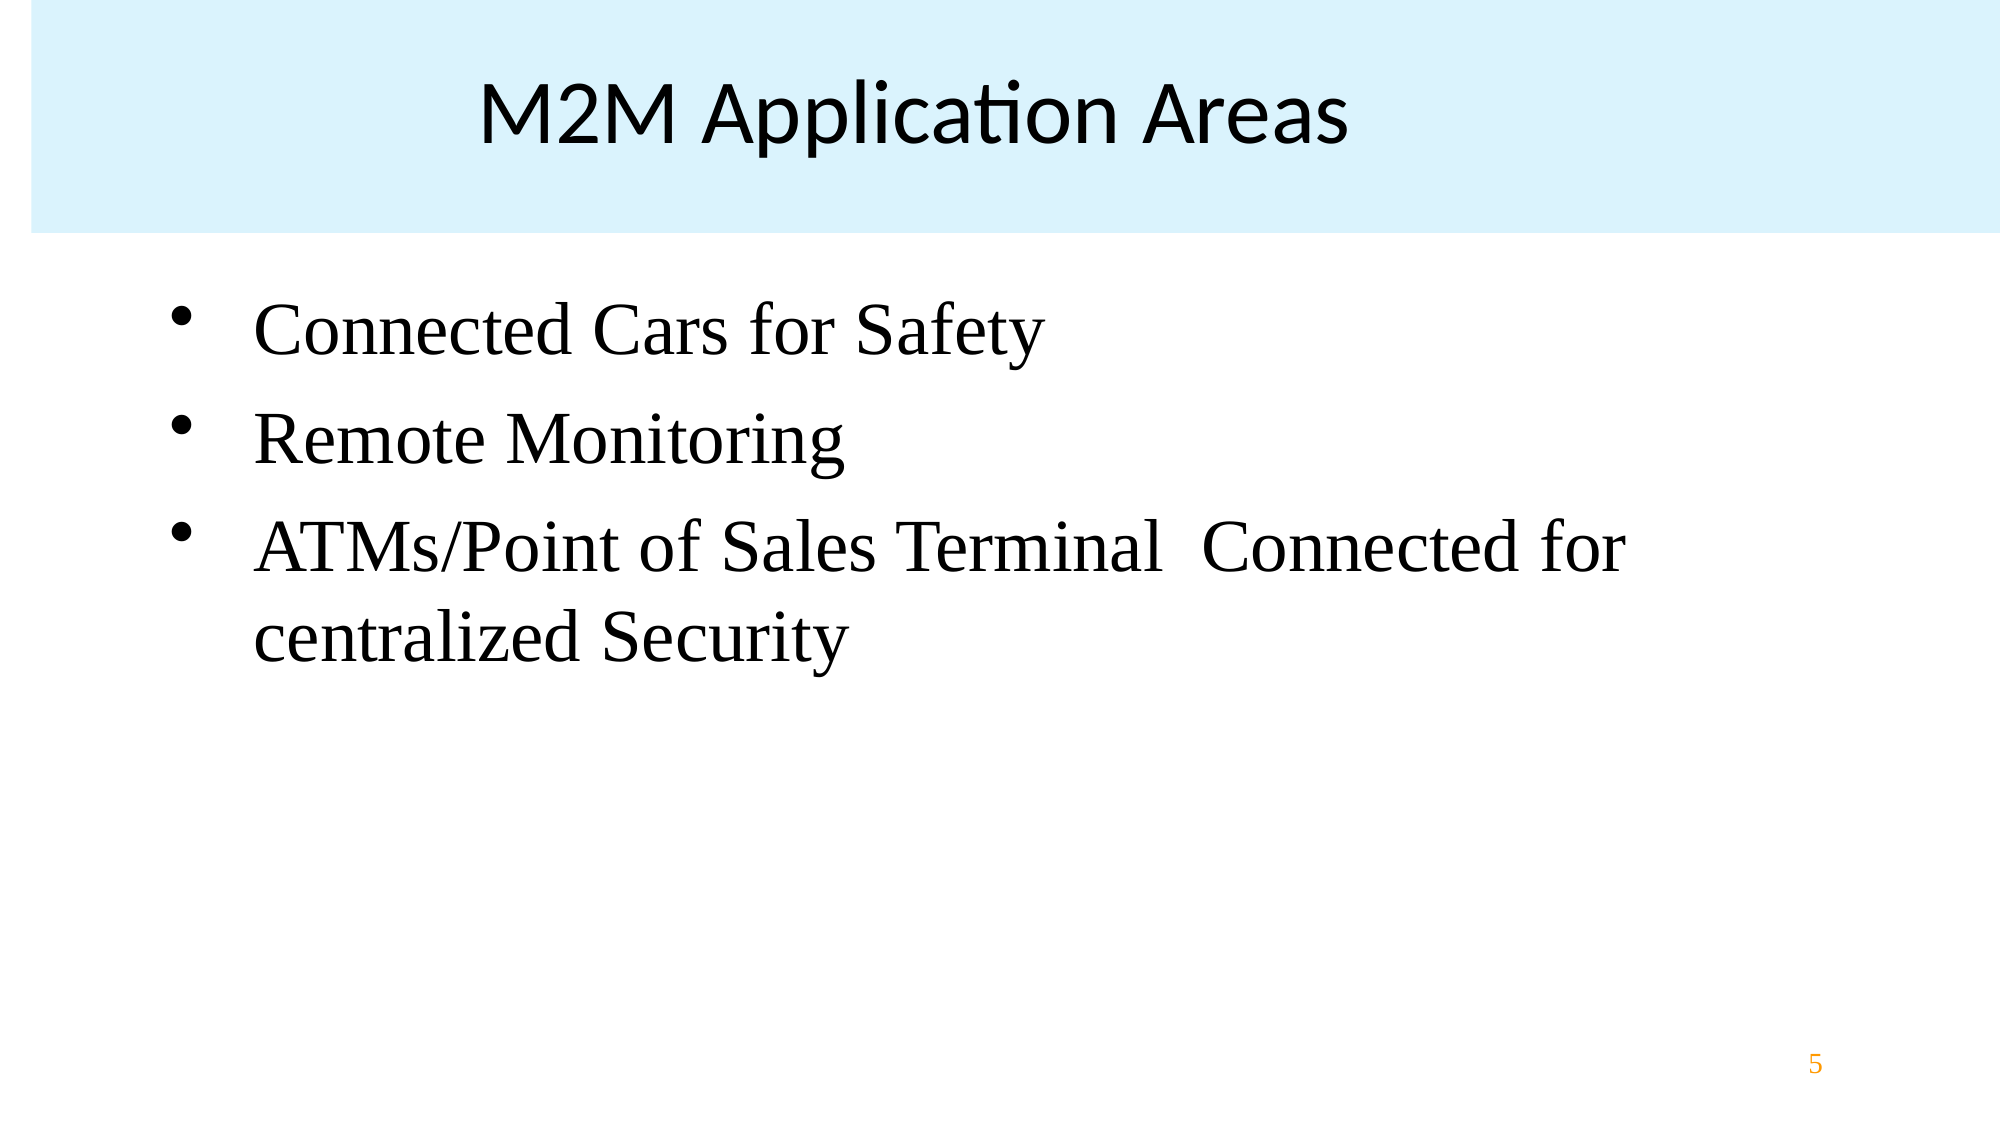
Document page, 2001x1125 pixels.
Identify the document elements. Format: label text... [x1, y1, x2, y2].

title M2M Application Areas [474, 50, 1573, 240]
text_box Connected Cars for Safety Remote Monitoring ATMs/Point of Sales Terminal Connected for centralized Security [167, 277, 1813, 677]
text_box 5 [1802, 1045, 1839, 1080]
